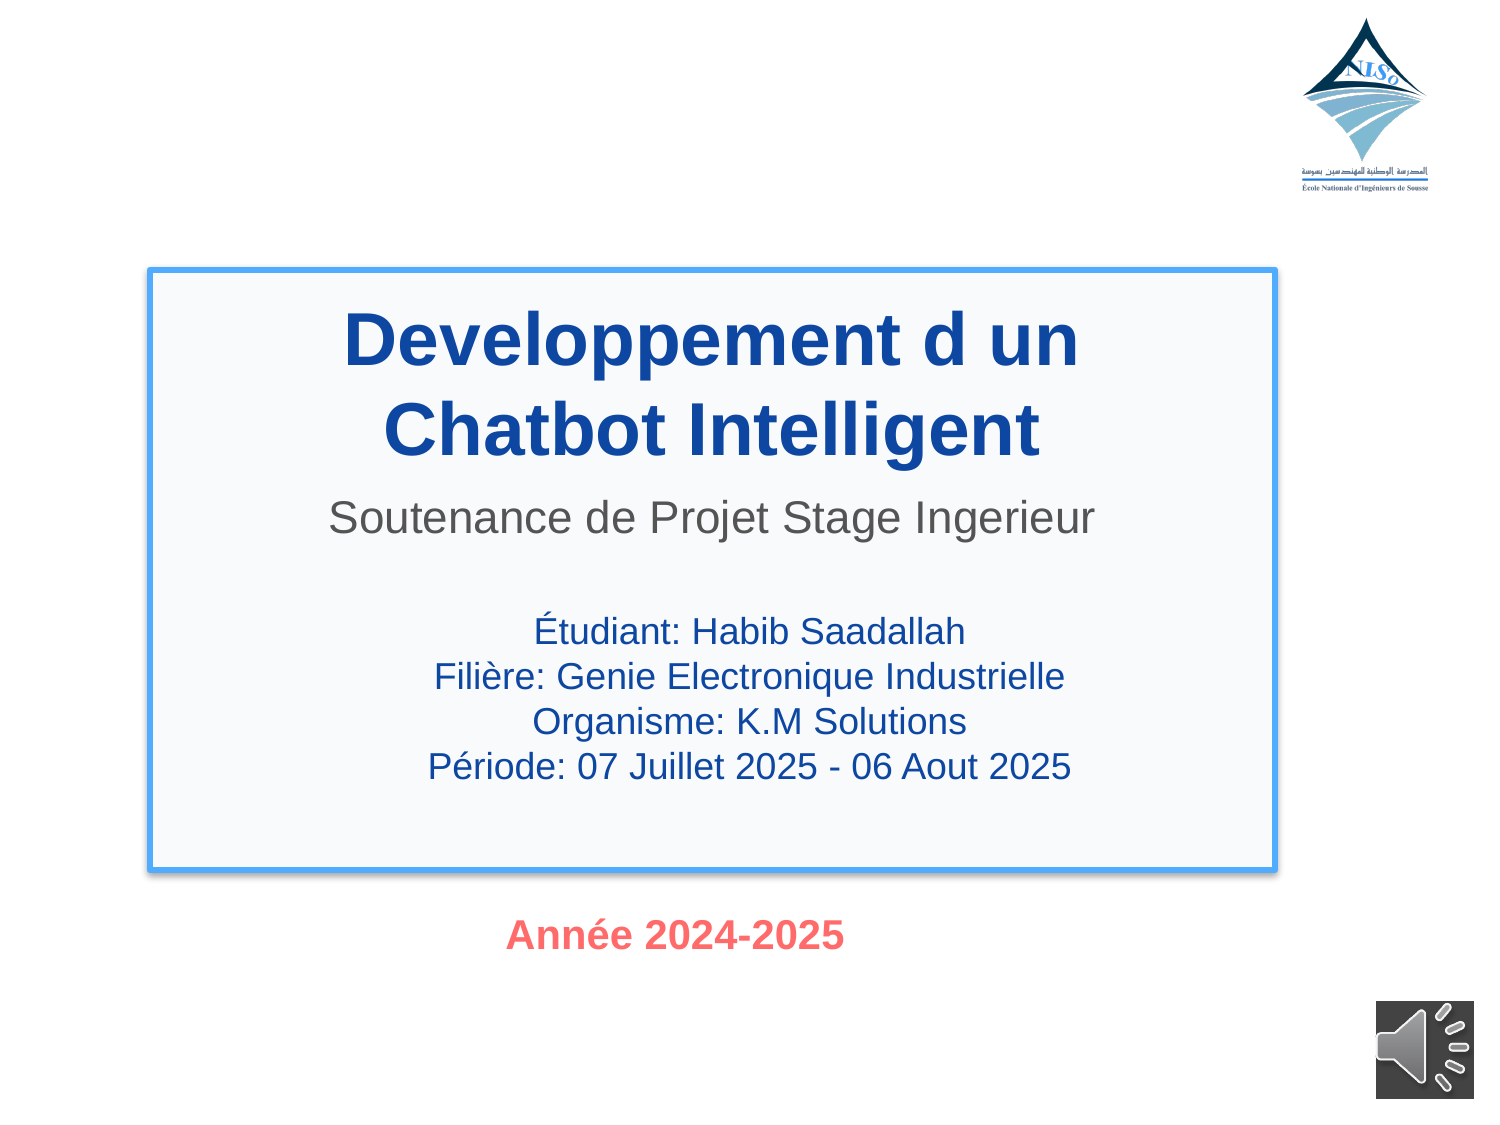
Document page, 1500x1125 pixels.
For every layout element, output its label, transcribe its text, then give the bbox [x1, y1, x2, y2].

text_box [149, 269, 1276, 871]
text_box Soutenance de Projet Stage Ingerieur [313, 479, 1111, 550]
text_box Developpement d un Chatbot Intelligent [320, 282, 1105, 478]
text_box Période: 07 Juillet 2025 - 06 Aout 2025 [412, 734, 1088, 795]
text_box Organisme: K.M Solutions [517, 689, 983, 734]
text_box Filière: Genie Electronique Industrielle [419, 644, 1081, 705]
picture [1274, 14, 1456, 196]
text_box Étudiant: Habib Saadallah [518, 599, 981, 644]
picture [1374, 999, 1476, 1101]
text_box Année 2024-2025 [490, 900, 860, 965]
